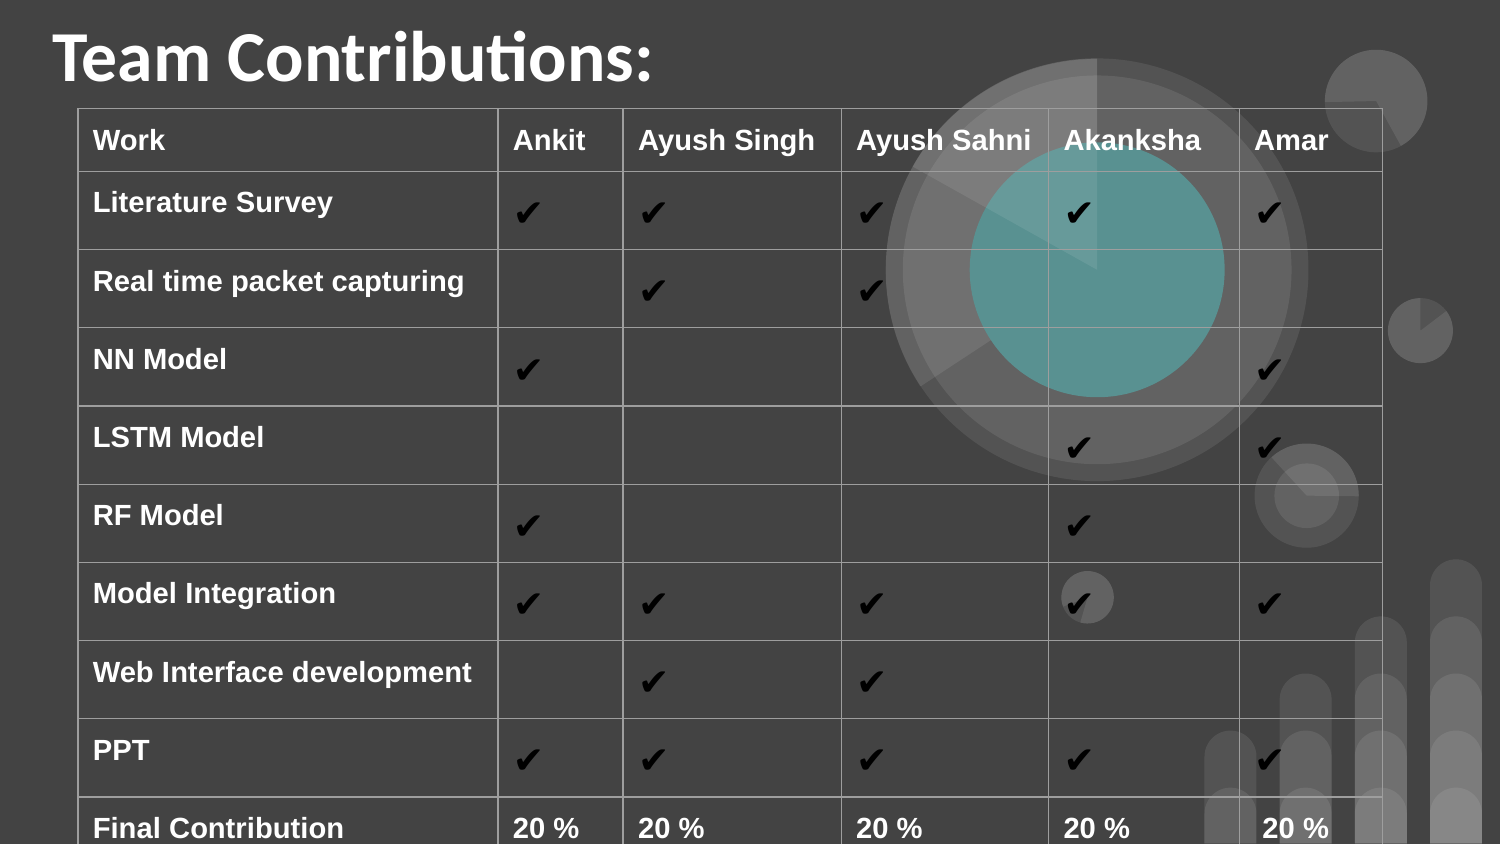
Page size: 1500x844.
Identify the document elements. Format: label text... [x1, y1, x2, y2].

table_cell [842, 328, 1048, 405]
table_cell ✔️ [1240, 407, 1382, 484]
table_cell ✔️ [842, 719, 1048, 796]
table_cell PPT [79, 719, 497, 796]
table_cell ✔️ [499, 563, 622, 640]
table_cell ✔️ [1240, 563, 1382, 640]
table_header Ankit [499, 109, 622, 171]
table_cell Model Integration [79, 563, 497, 640]
table_cell ✔️ [842, 563, 1048, 640]
table_cell ✔️ [499, 328, 622, 405]
table_cell [624, 407, 841, 484]
table_header Amar [1240, 109, 1382, 171]
table_cell [1049, 250, 1239, 327]
table_cell ✔️ [1240, 328, 1382, 405]
table_cell ✔️ [1049, 563, 1239, 640]
table_header Akanksha [1049, 109, 1239, 171]
table_cell [842, 407, 1048, 484]
table_cell ✔️ [1049, 407, 1239, 484]
table_cell 20 % [499, 798, 622, 844]
table_header Ayush Sahni [842, 109, 1048, 171]
table_cell ✔️ [1240, 719, 1382, 796]
title Team Contributions: [37, 0, 764, 129]
table_cell [1240, 641, 1382, 718]
table_cell ✔️ [1049, 719, 1239, 796]
table_cell [1240, 485, 1382, 562]
table_cell Real time packet capturing [79, 250, 497, 327]
table_cell ✔️ [624, 250, 841, 327]
table_cell ✔️ [499, 719, 622, 796]
table_cell ✔️ [624, 563, 841, 640]
table_cell LSTM Model [79, 407, 497, 484]
table_cell Final Contribution [79, 798, 497, 844]
table_cell ✔️ [624, 172, 841, 249]
table_cell ✔️ [1049, 172, 1239, 249]
table_cell ✔️ [499, 485, 622, 562]
table_cell [624, 328, 841, 405]
table_cell ✔️ [842, 172, 1048, 249]
table_cell Literature Survey [79, 172, 497, 249]
table_cell [842, 485, 1048, 562]
table_cell ✔️ [624, 719, 841, 796]
table_header Ayush Singh [624, 109, 841, 171]
table_cell [1049, 328, 1239, 405]
table_cell ✔️ [842, 250, 1048, 327]
table_cell RF Model [79, 485, 497, 562]
table_cell [1049, 641, 1239, 718]
table_cell [1240, 250, 1382, 327]
table_cell Web Interface development [79, 641, 497, 718]
table_cell 20 % [624, 798, 841, 844]
table_cell NN Model [79, 328, 497, 405]
subtitle [764, 42, 1472, 736]
table_cell ✔️ [842, 641, 1048, 718]
table_cell [624, 485, 841, 562]
table_cell ✔️ [1240, 172, 1382, 249]
table_cell ✔️ [624, 641, 841, 718]
table_cell 20 % [1049, 798, 1239, 844]
table_header Work [79, 109, 497, 171]
table_cell [499, 641, 622, 718]
table_cell 20 % [842, 798, 1048, 844]
table_cell ✔️ [499, 172, 622, 249]
table_cell ✔️ [1049, 485, 1239, 562]
table_cell 20 % [1240, 798, 1382, 844]
table_cell [499, 250, 622, 327]
table_cell [499, 407, 622, 484]
